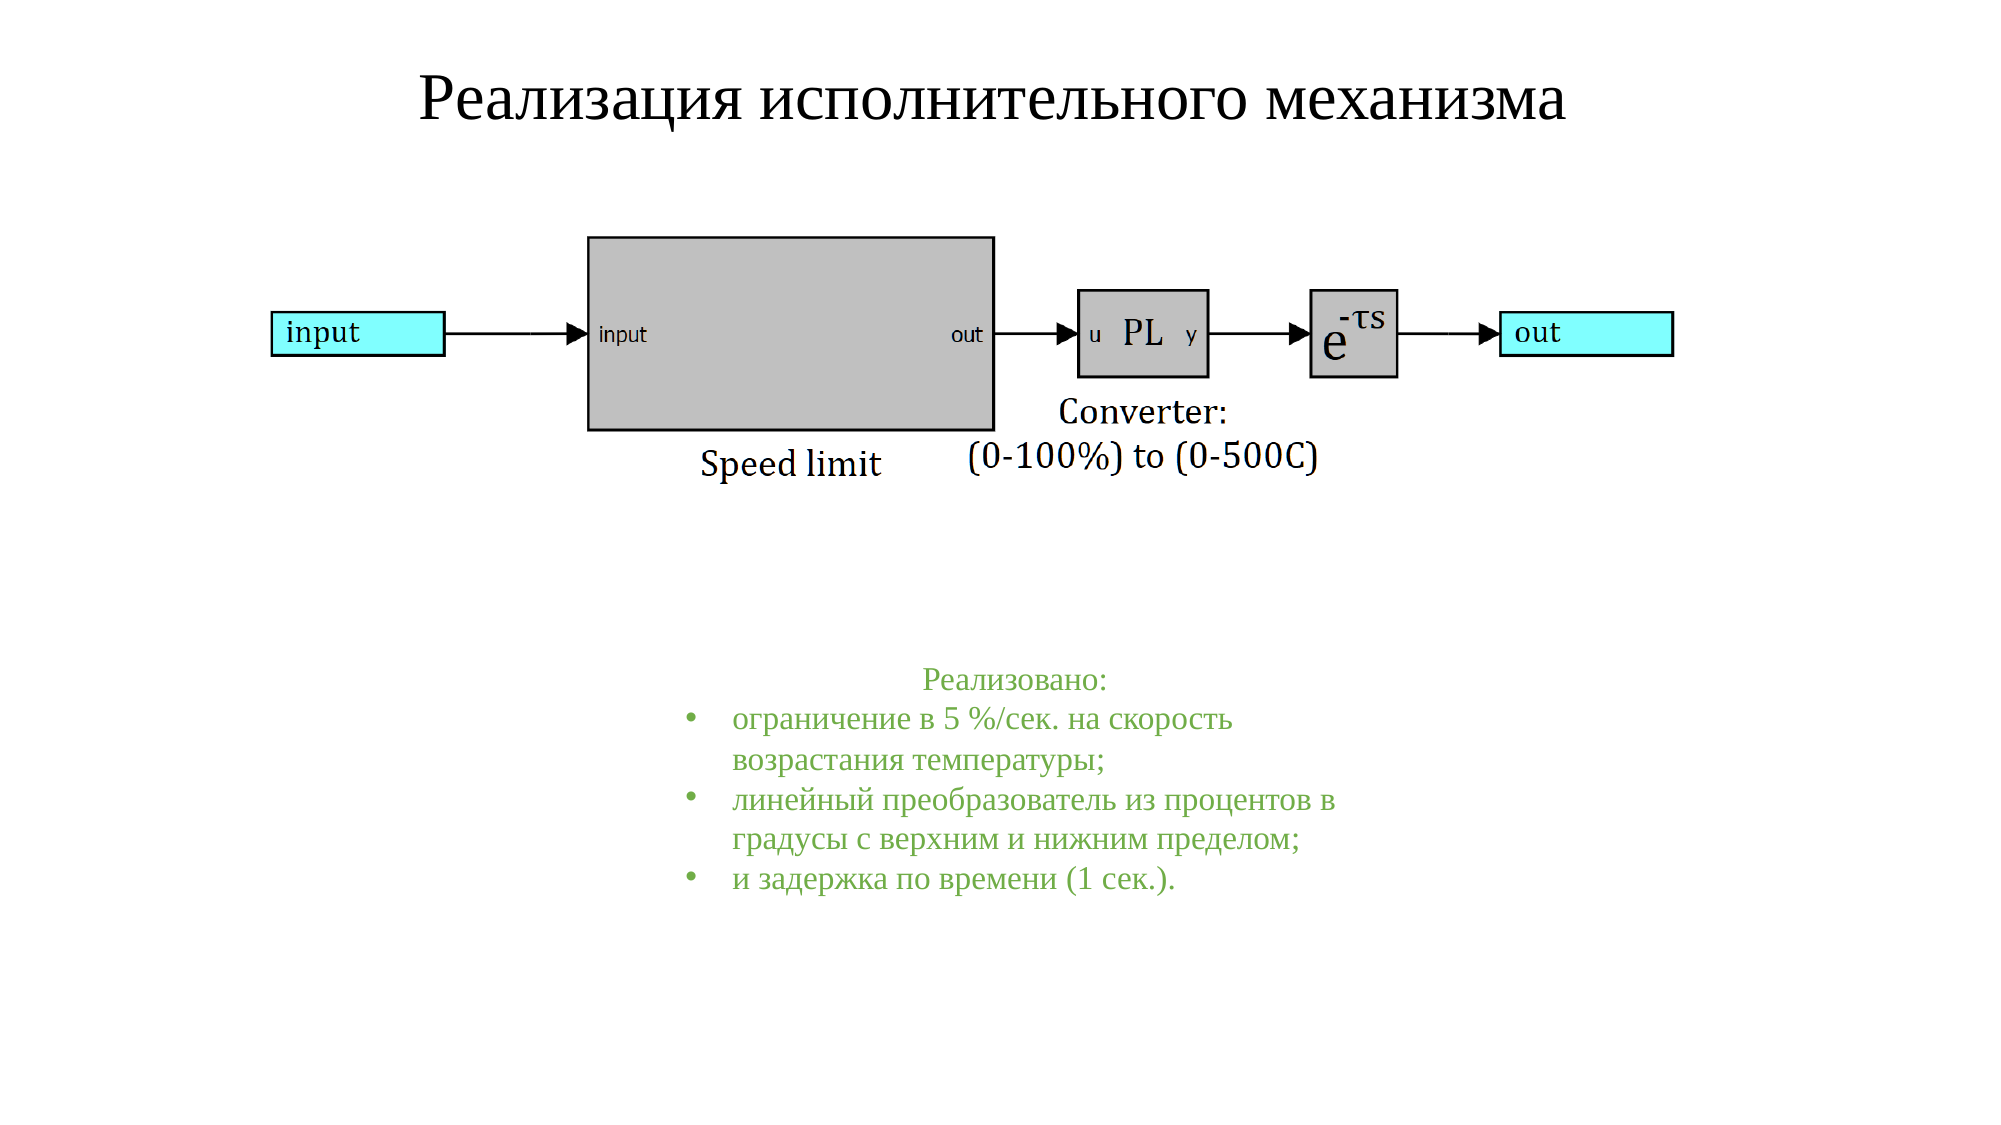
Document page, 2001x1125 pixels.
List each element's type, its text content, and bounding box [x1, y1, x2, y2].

text_box Реализовано: ограничение в 5 %/сек. на скорость возрастания температуры; линейный преобразователь из процентов в градусы с верхним и нижним пределом; и задержка по времени (1 сек.). [670, 649, 1361, 904]
text_box Реализация исполнительного механизма [329, 51, 1629, 143]
picture [246, 167, 1711, 540]
